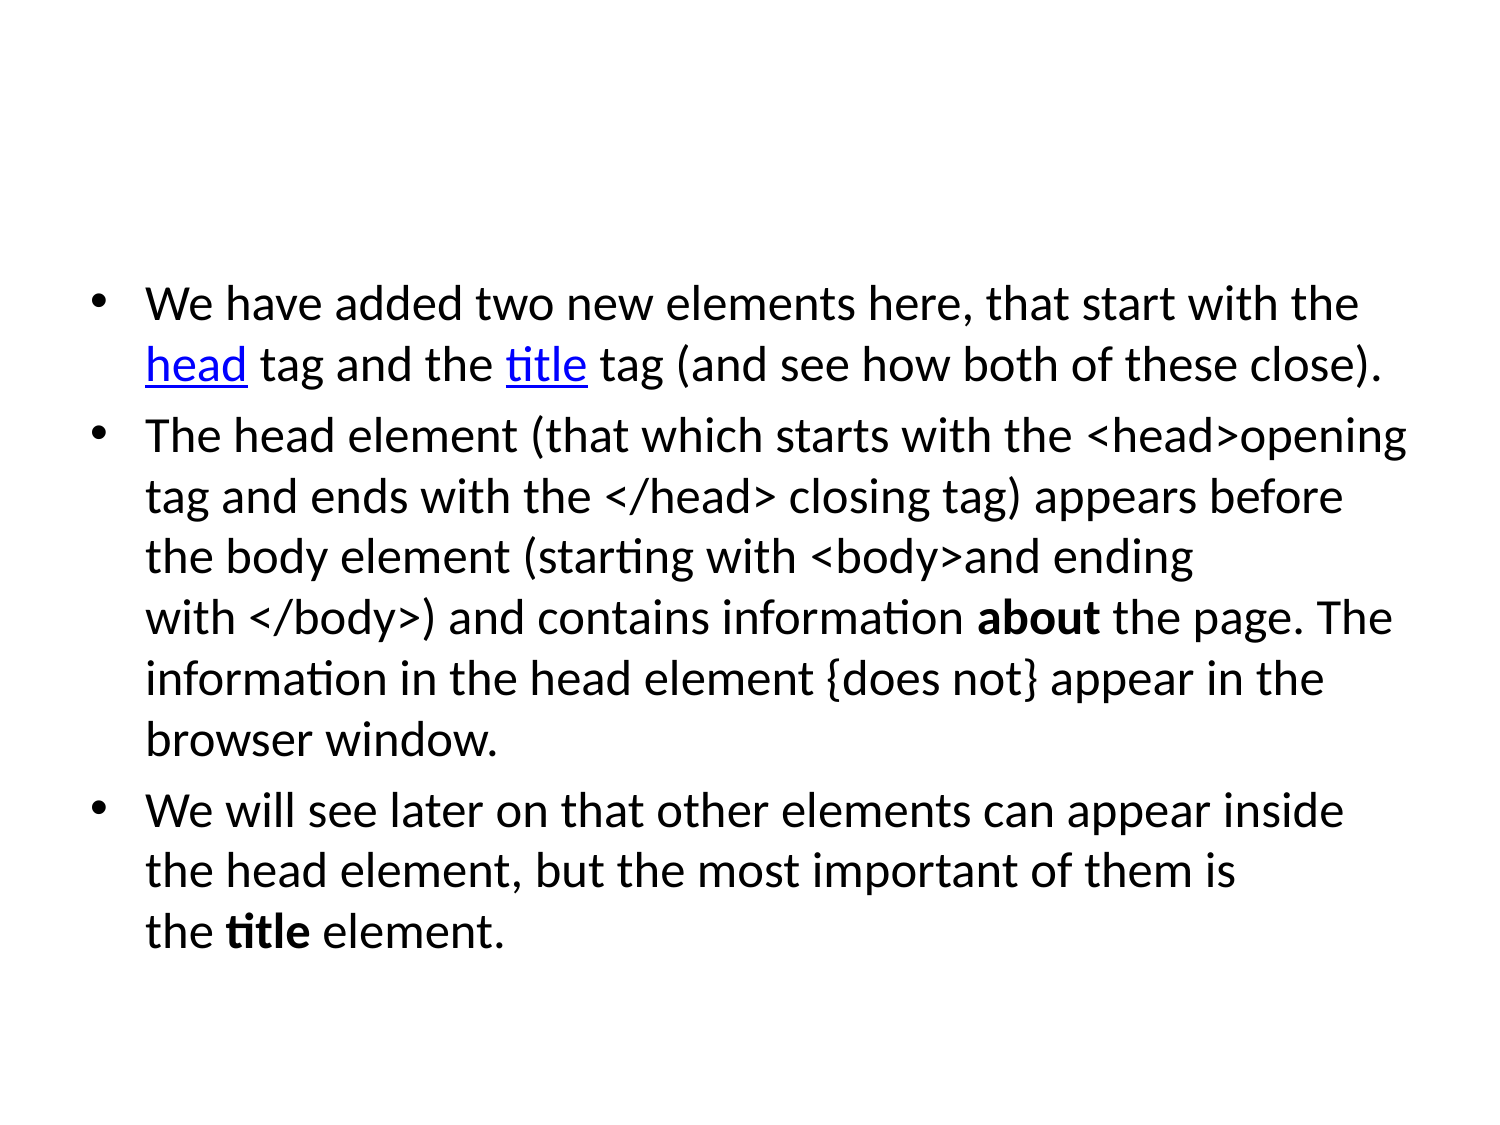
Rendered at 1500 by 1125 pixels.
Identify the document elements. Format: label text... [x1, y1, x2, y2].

list We have added two new elements here, that start with the head tag and the title tag (and see how both of these close). The head element (that which starts with the <head>opening tag and ends with the </head> closing tag) appears before the body element (starting with <body>and ending with </body>) and contains information about the page. The information in the head element {does not} appear in the browser window. We will see later on that other elements can appear inside the head element, but the most important of them is the title element. [75, 262, 1425, 1005]
